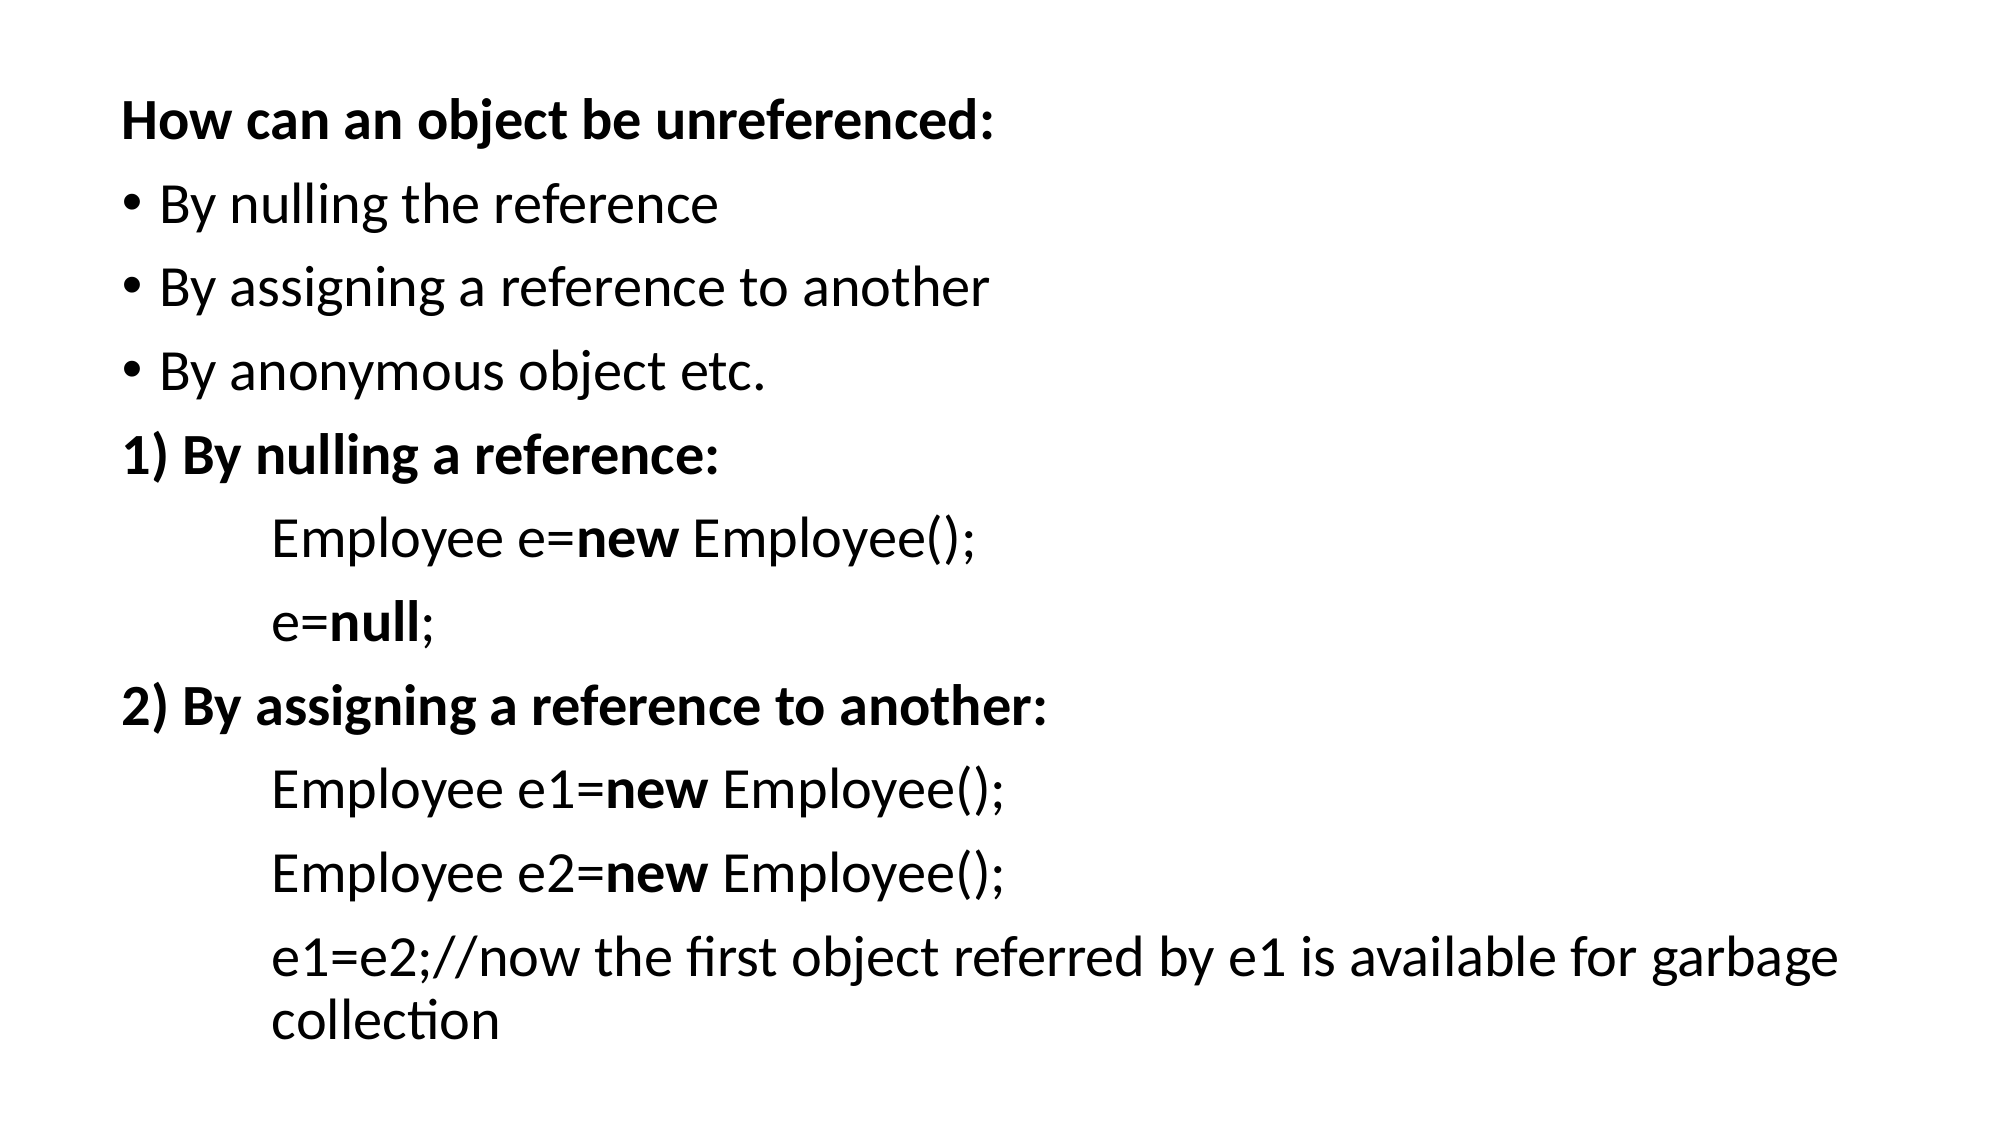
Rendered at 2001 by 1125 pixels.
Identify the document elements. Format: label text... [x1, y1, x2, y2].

list How can an object be unreferenced: By nulling the reference By assigning a reference to another By anonymous object etc. 1) By nulling a reference: Employee e=new Employee(); e=null; 2) By assigning a reference to another: Employee e1=new Employee(); Employee e2=new Employee(); e1=e2;//now the first object referred by e1 is available for garbage collection [106, 81, 1887, 1080]
